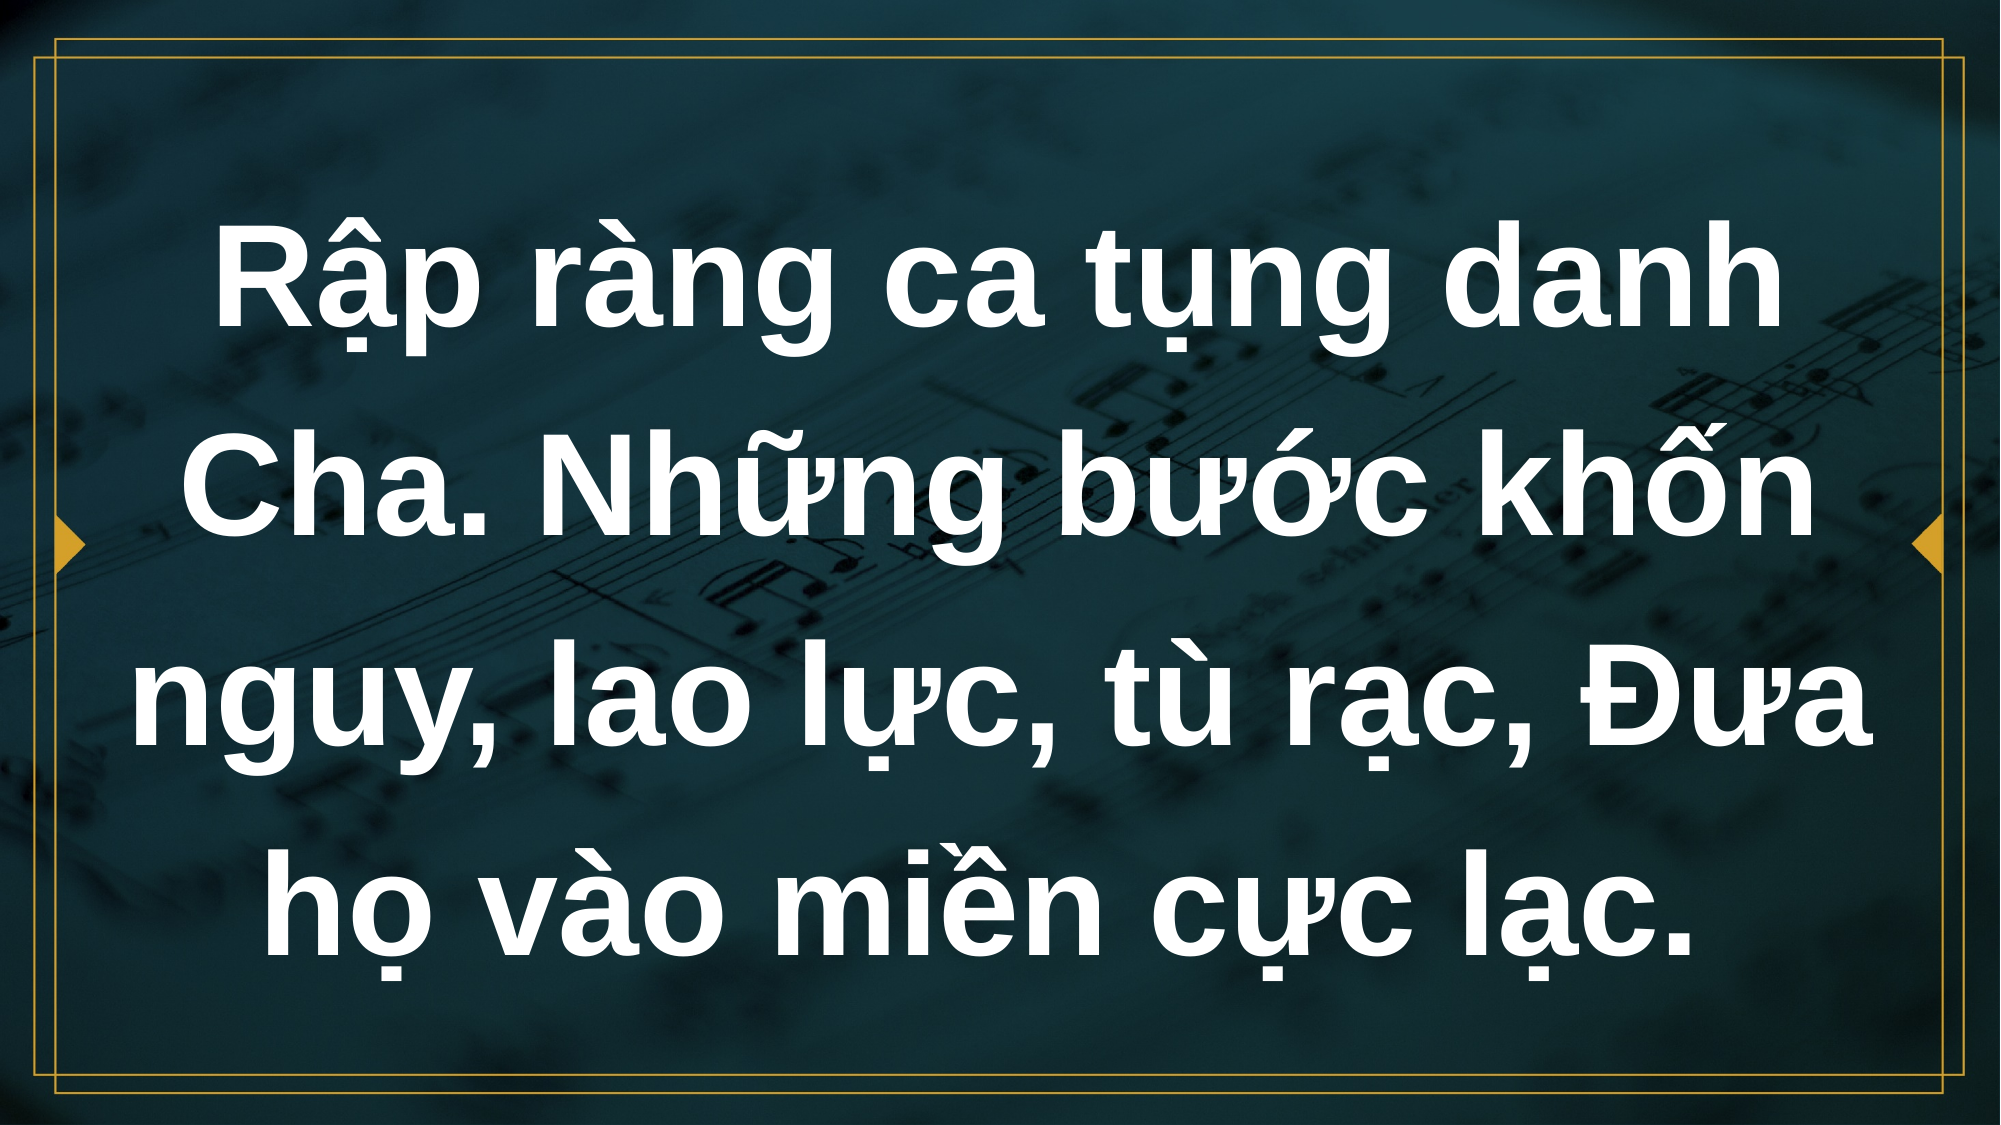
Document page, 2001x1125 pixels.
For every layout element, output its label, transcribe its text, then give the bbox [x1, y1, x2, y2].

title Rập ràng ca tụng danh Cha. Những bước khốn nguy, lao lực, tù rạc, Đưa họ vào miền cực lạc. [55, 53, 1945, 1077]
picture [0, 0, 2000, 1125]
